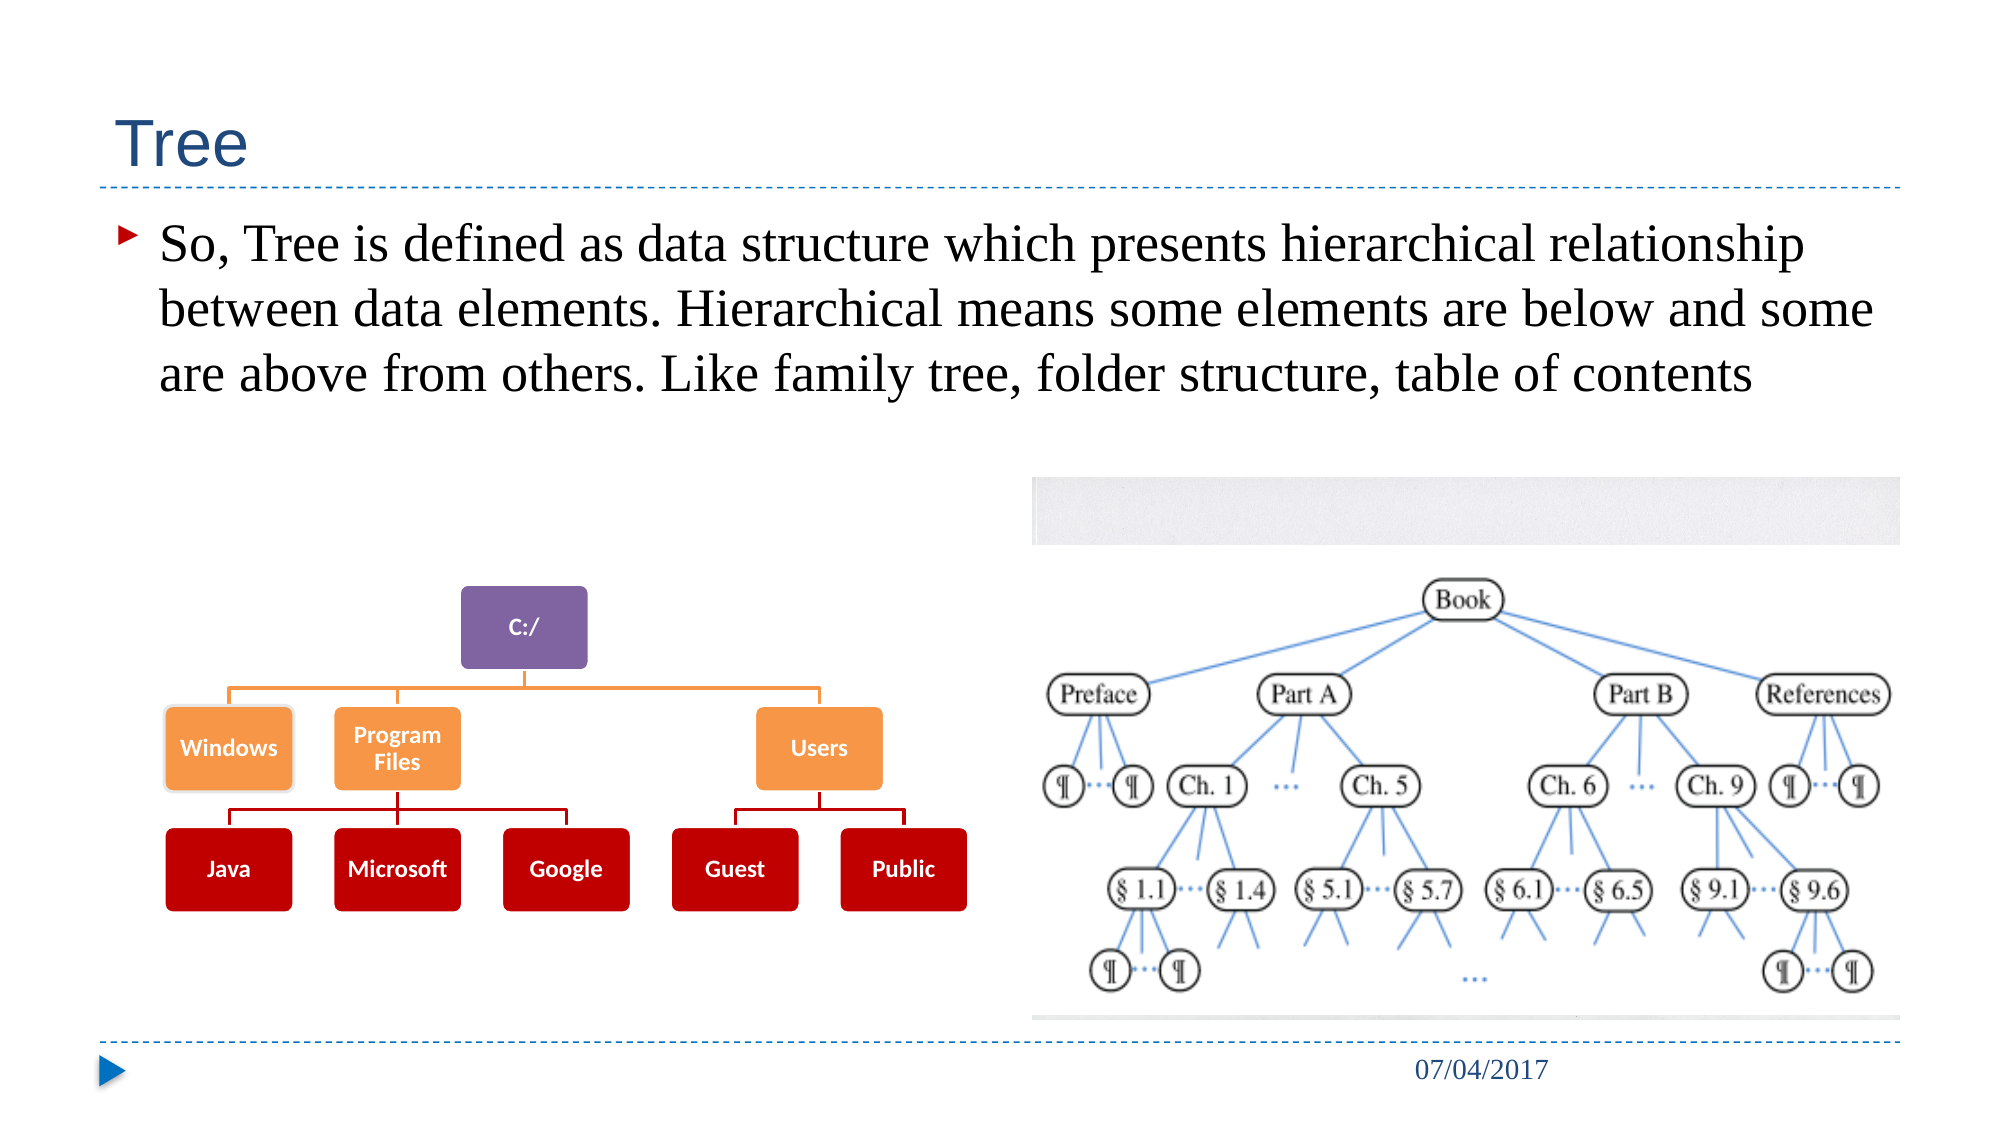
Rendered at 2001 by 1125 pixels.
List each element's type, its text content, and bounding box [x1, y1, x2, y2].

list So, Tree is defined as data structure which presents hierarchical relationship between data elements. Hierarchical means some elements are below and some are above from others. Like family tree, folder structure, table of contents [99, 200, 1900, 1010]
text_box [163, 477, 970, 1020]
title Tree [99, 24, 1900, 188]
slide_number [1400, 1042, 1901, 1103]
picture [1032, 477, 1901, 1020]
